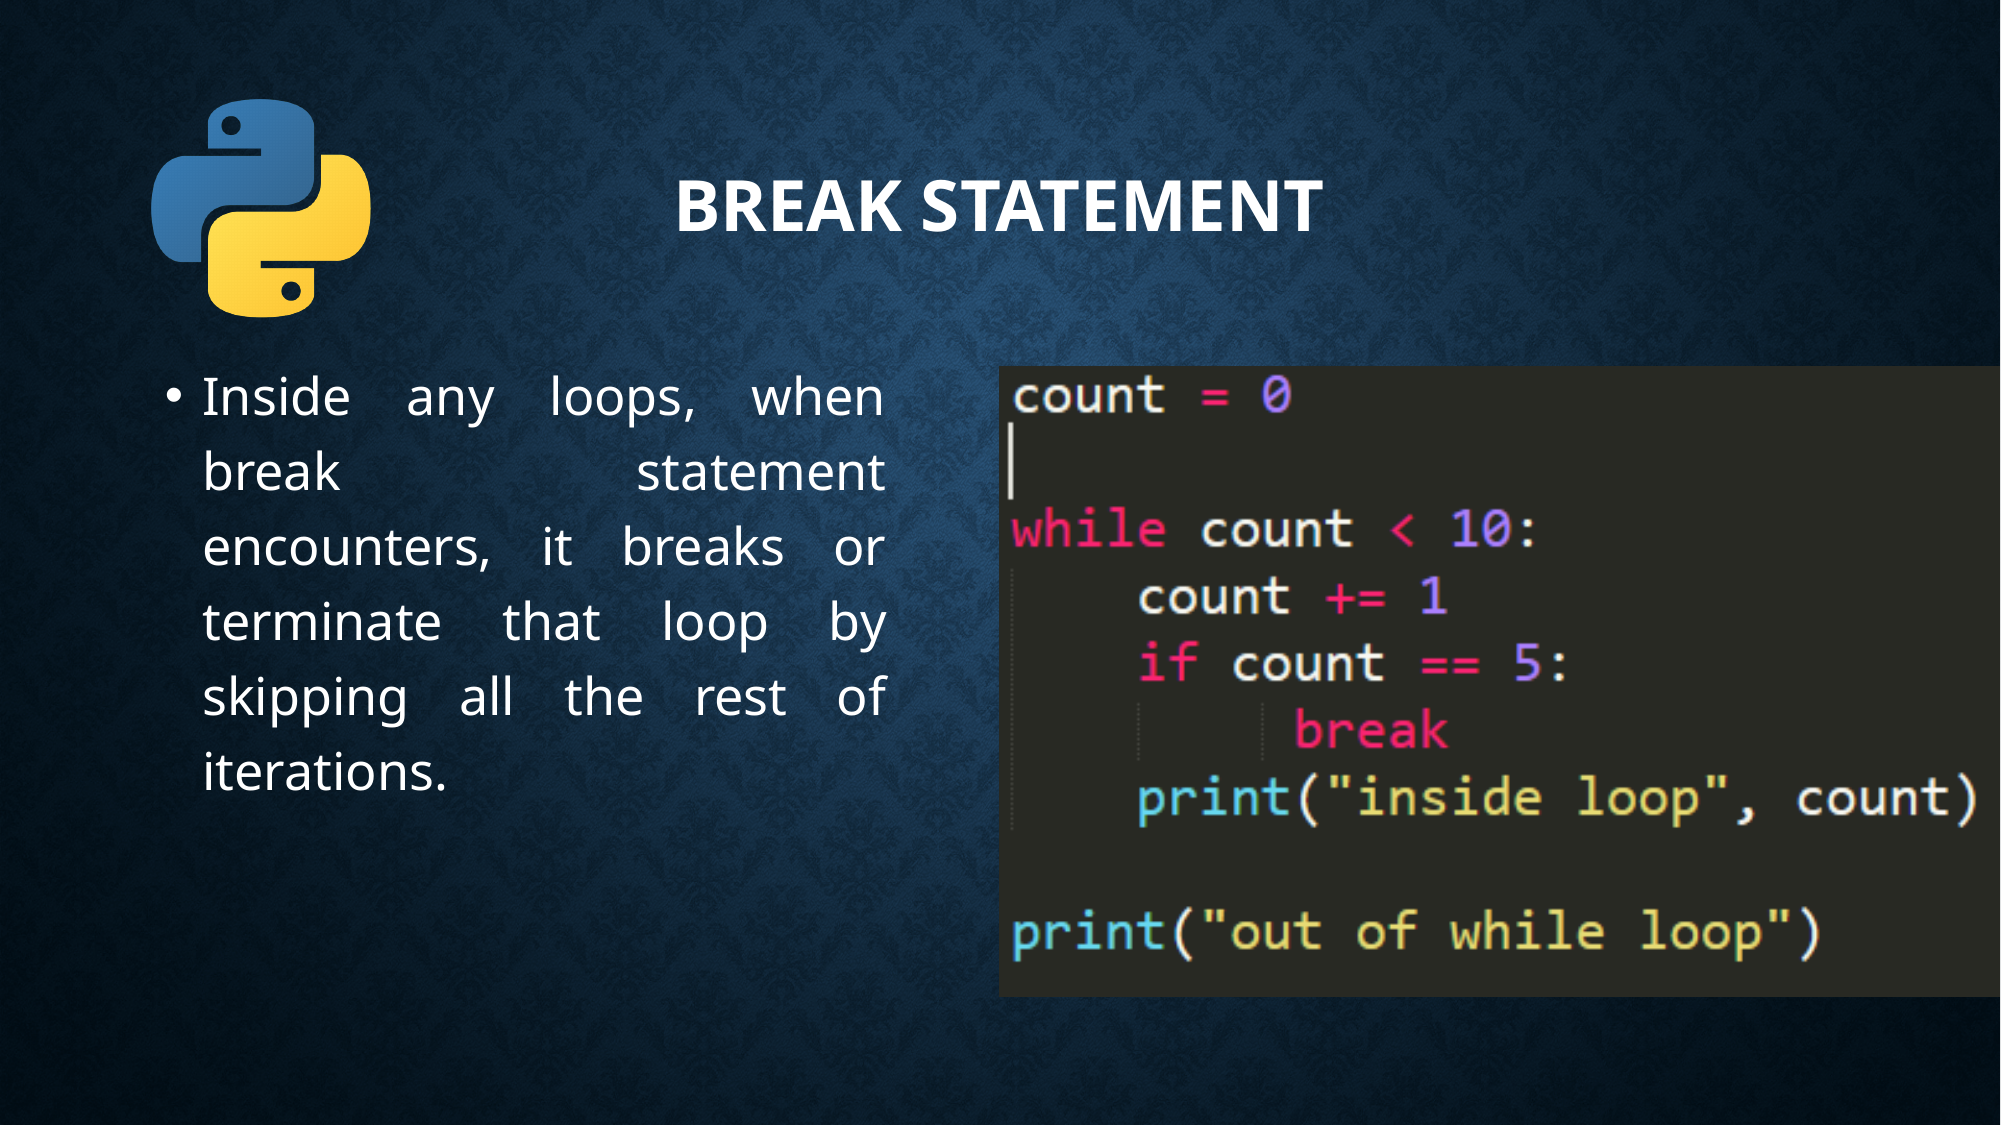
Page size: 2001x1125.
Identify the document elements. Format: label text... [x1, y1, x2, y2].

title break statement [371, 99, 1849, 318]
list Inside any loops, when break statement encounters, it breaks or terminate that loop by skipping all the rest of iterations. [149, 343, 903, 950]
picture [151, 99, 371, 318]
picture [999, 366, 2000, 997]
